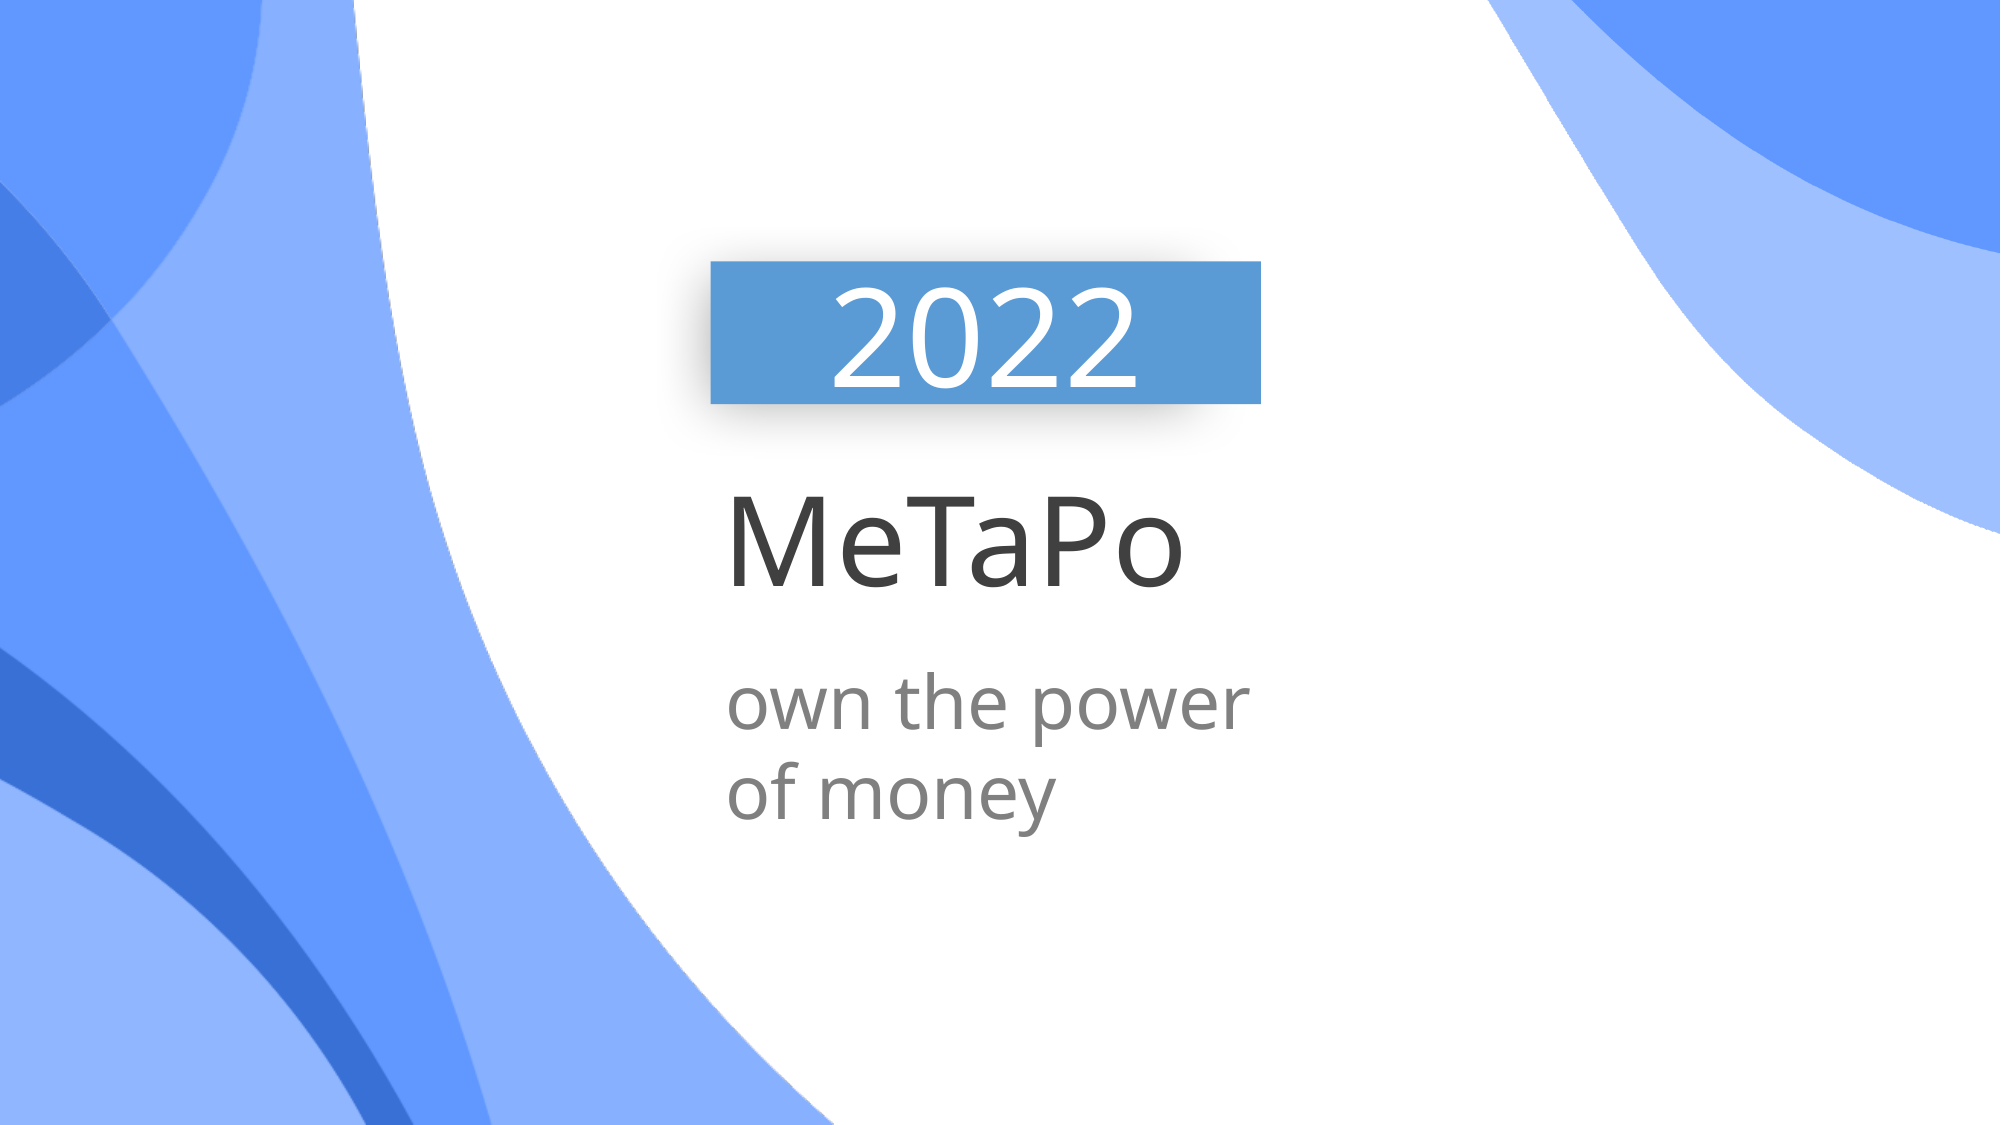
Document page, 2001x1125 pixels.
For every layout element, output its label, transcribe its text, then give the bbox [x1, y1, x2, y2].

picture [0, 0, 834, 1125]
text_box 2022 [834, 260, 1262, 405]
text_box MeTaPo [834, 453, 1471, 619]
text_box own the power of money [834, 647, 1474, 843]
picture [1474, 0, 2000, 537]
